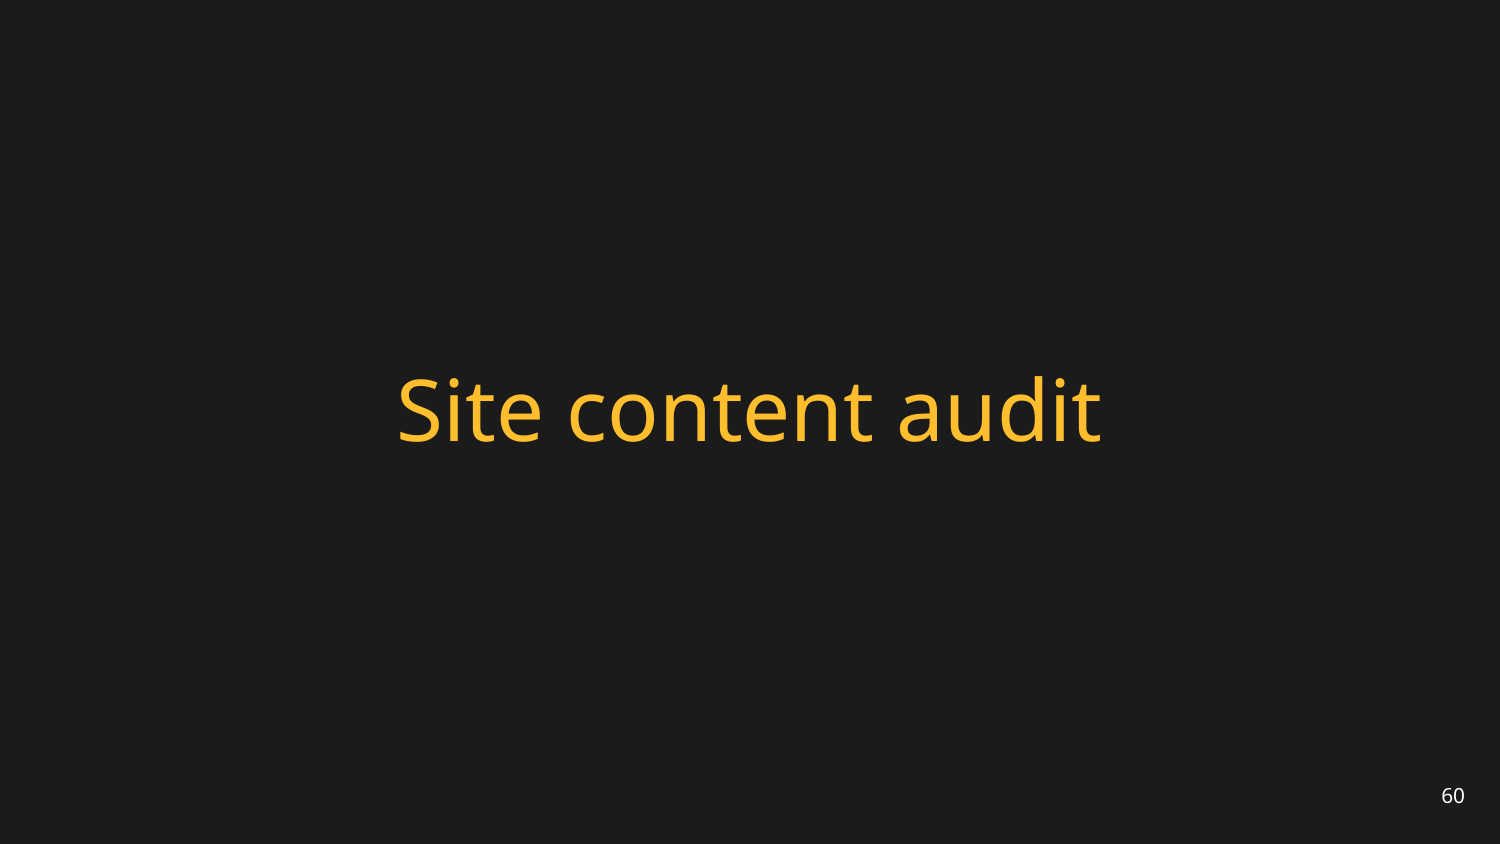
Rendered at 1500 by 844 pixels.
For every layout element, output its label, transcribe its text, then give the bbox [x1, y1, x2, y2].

slide_number 60 [1389, 764, 1480, 830]
title Site content audit [51, 72, 1449, 753]
